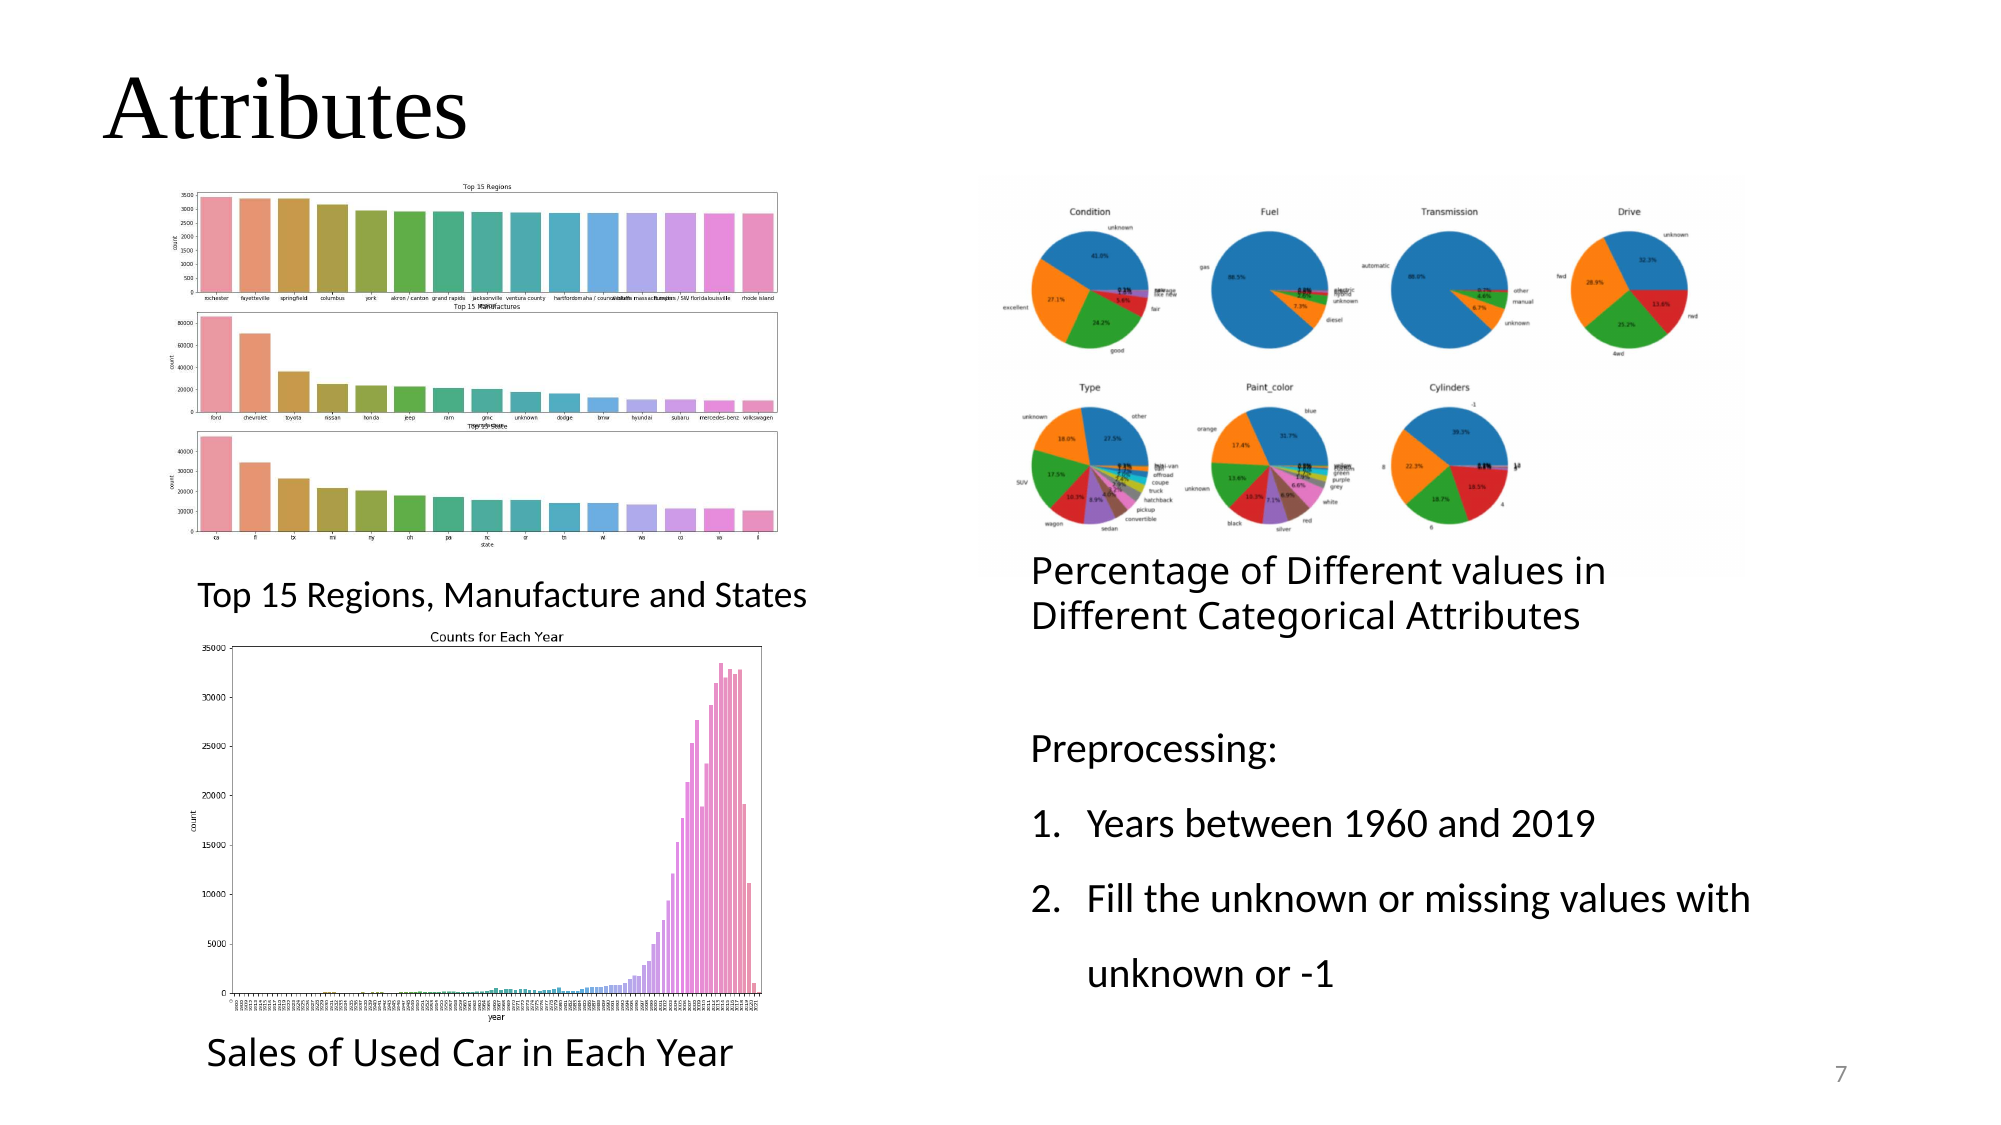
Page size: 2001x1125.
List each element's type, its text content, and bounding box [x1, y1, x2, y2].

slide_number 7 [1412, 1042, 1863, 1103]
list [162, 177, 779, 577]
title Attributes [87, 0, 1813, 218]
text_box Percentage of Different values in Different Categorical Attributes [1015, 577, 1717, 645]
text_box Top 15 Regions, Manufacture and States [182, 562, 823, 623]
text_box Preprocessing: Years between 1960 and 2019 Fill the unknown or missing values with unknown or -1 [1015, 688, 1832, 1049]
picture [178, 623, 762, 1022]
text_box Sales of Used Car in Each Year [191, 1022, 750, 1082]
picture [978, 175, 1745, 577]
